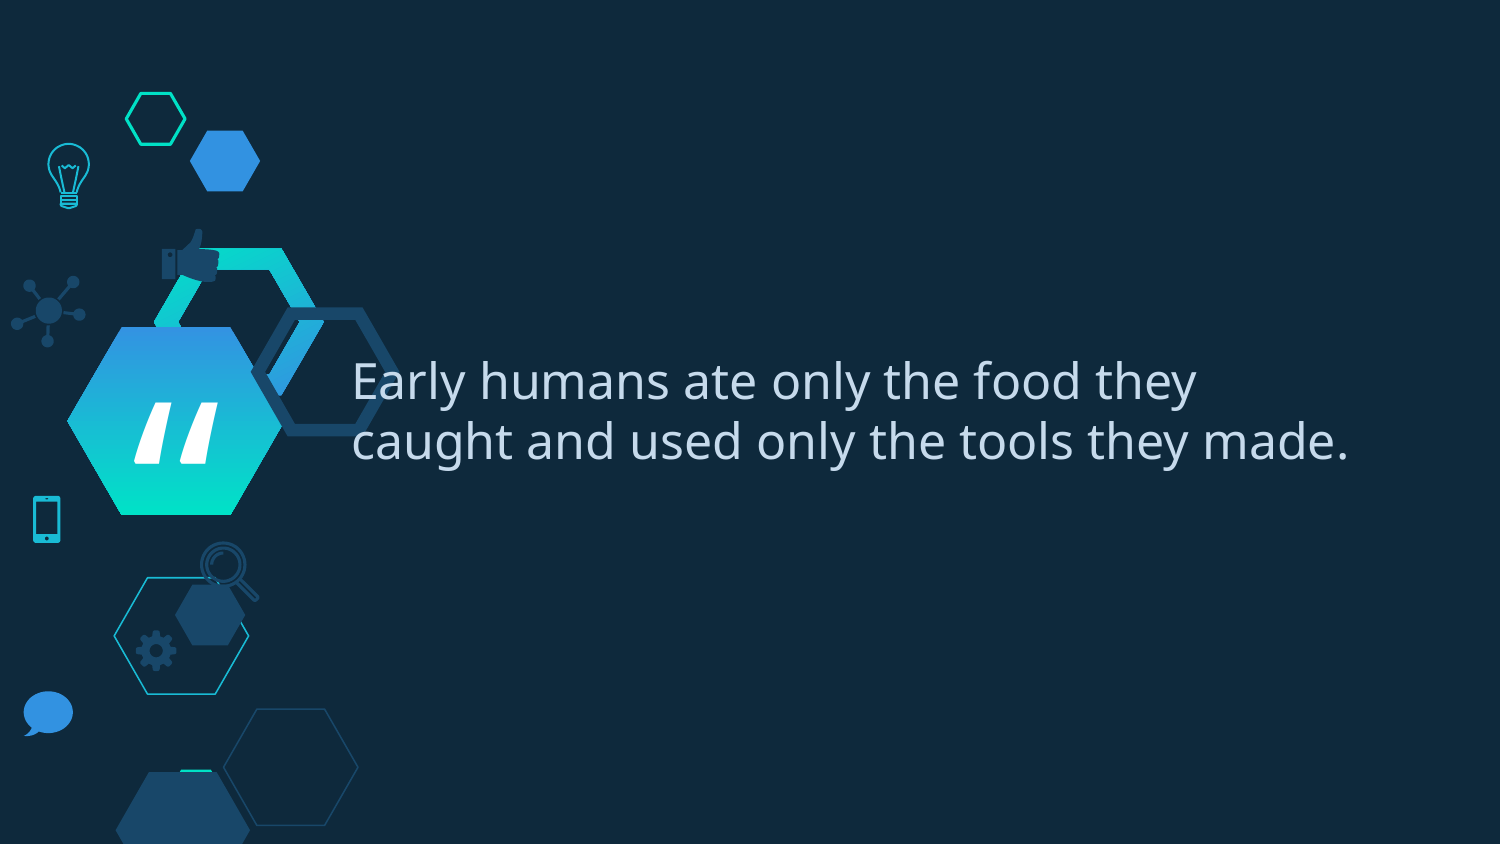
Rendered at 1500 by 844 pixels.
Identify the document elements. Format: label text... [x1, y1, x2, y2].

text_box Early humans ate only the food they caught and used only the tools they made. [336, 342, 1367, 477]
